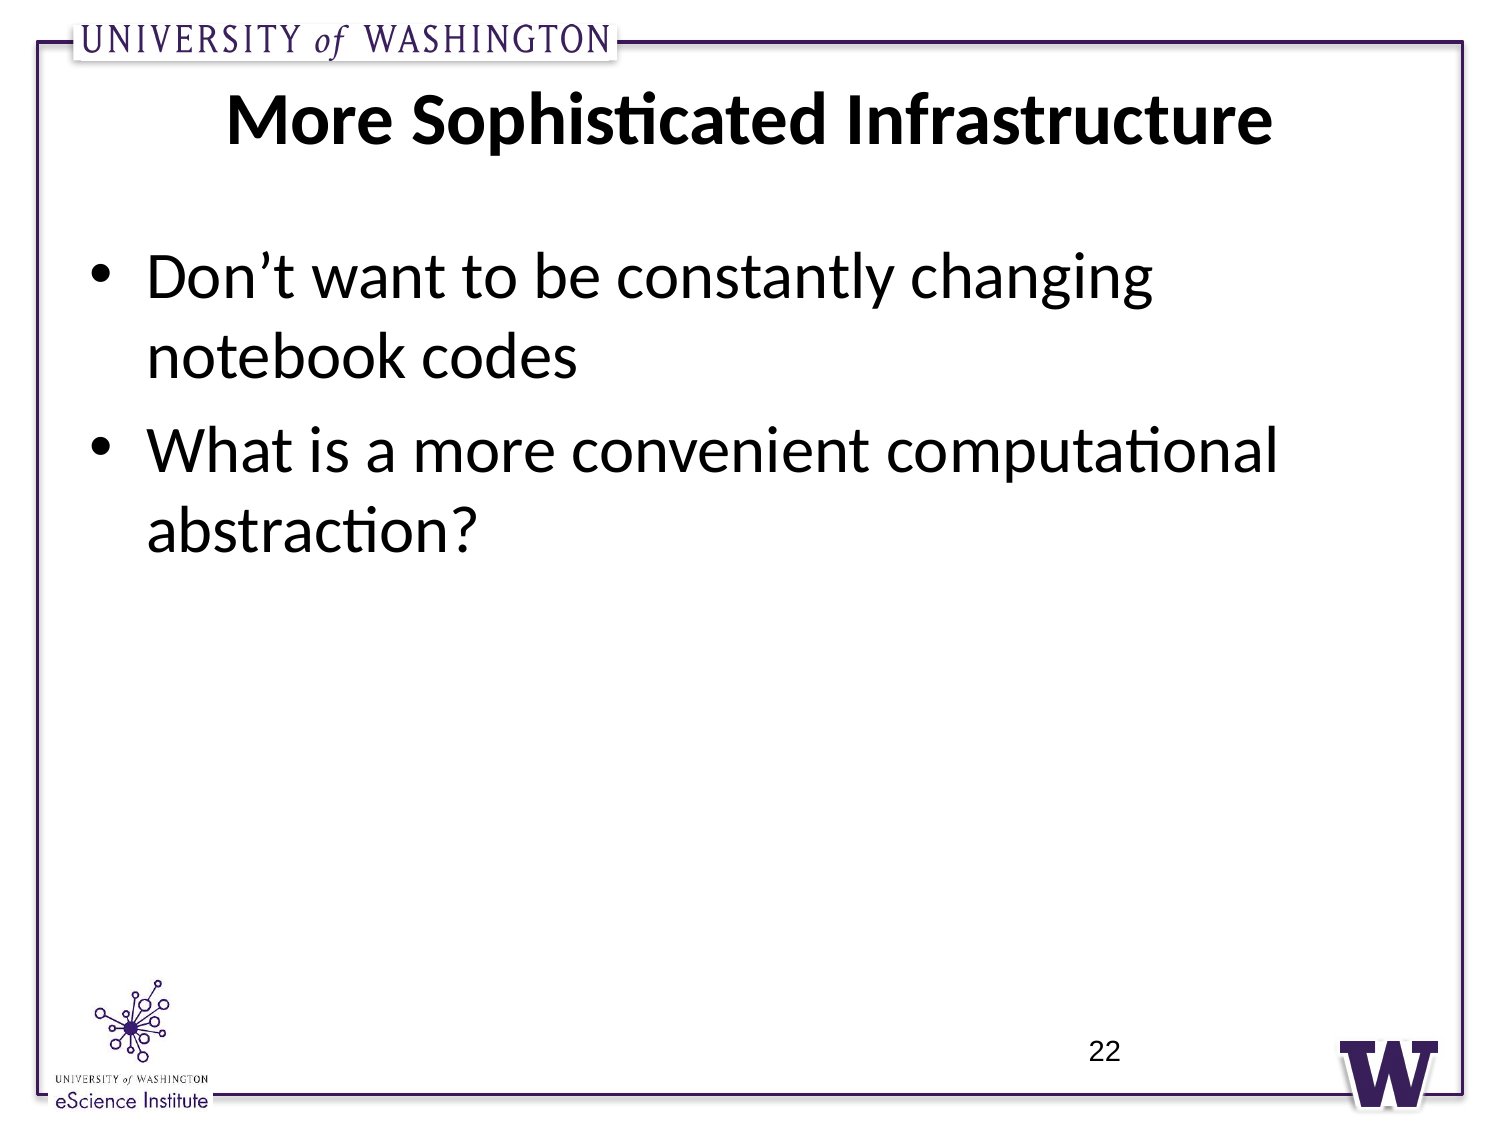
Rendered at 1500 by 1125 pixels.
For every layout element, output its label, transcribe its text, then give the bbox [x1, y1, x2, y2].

title More Sophisticated Infrastructure [75, 62, 1425, 200]
list Don’t want to be constantly changing notebook codes What is a more convenient computational abstraction? [75, 224, 1425, 975]
picture [81, 24, 609, 61]
picture [1340, 1041, 1438, 1107]
slide_number 22 [1073, 1025, 1300, 1085]
picture [48, 978, 213, 1113]
